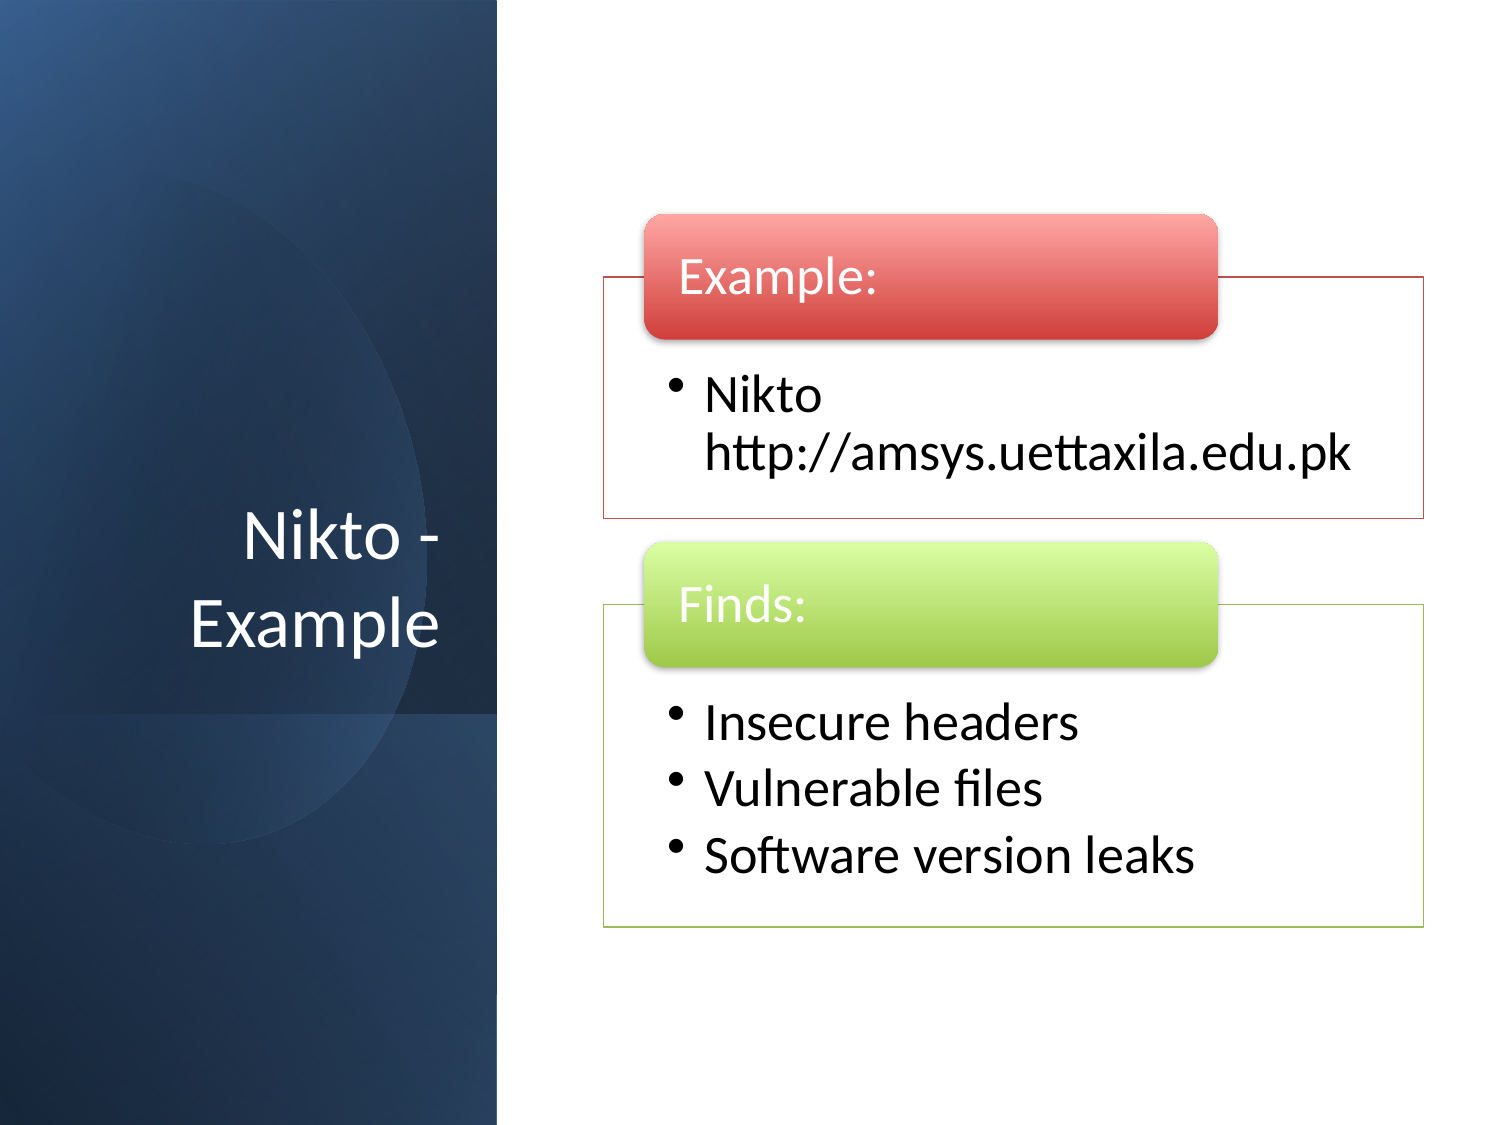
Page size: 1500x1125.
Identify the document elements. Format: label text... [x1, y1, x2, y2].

text_box [0, 0, 499, 1125]
text_box [499, 0, 1500, 1125]
title Nikto - Example [72, 276, 456, 670]
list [603, 122, 1424, 1018]
